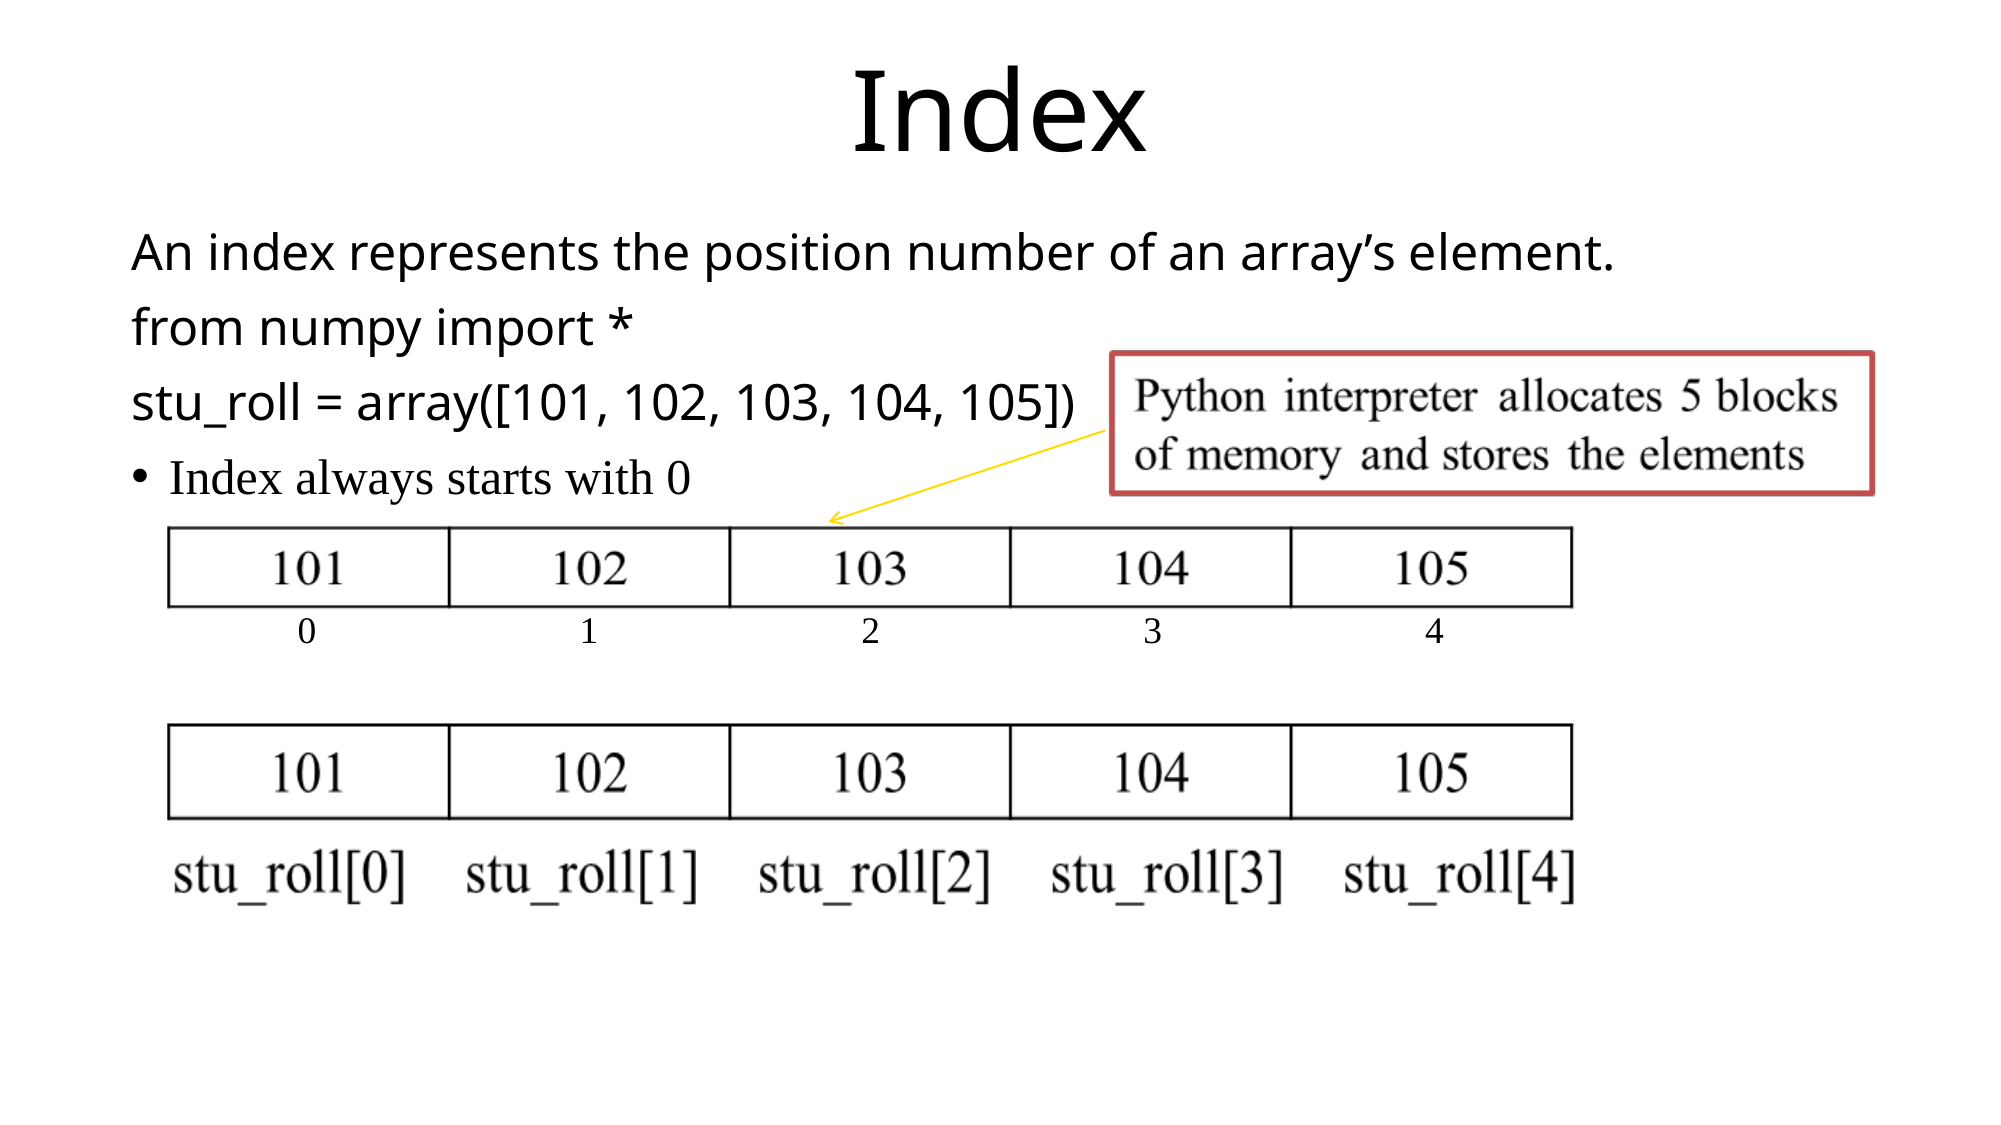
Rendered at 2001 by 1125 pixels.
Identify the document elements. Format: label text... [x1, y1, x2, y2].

picture [143, 716, 1606, 945]
list An index represents the position number of an array’s element. from numpy import * stu_roll = array([101, 102, 103, 104, 105]) Index always starts with 0 [116, 219, 1884, 1004]
table_header 1 [448, 626, 730, 680]
table_header 3 [1012, 626, 1294, 680]
table_header 0 [166, 626, 448, 680]
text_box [828, 430, 1106, 522]
title Index [99, 46, 1900, 184]
picture [1105, 349, 1884, 511]
picture [166, 521, 1576, 626]
table_header 2 [730, 626, 1012, 680]
table_header 4 [1294, 626, 1575, 680]
